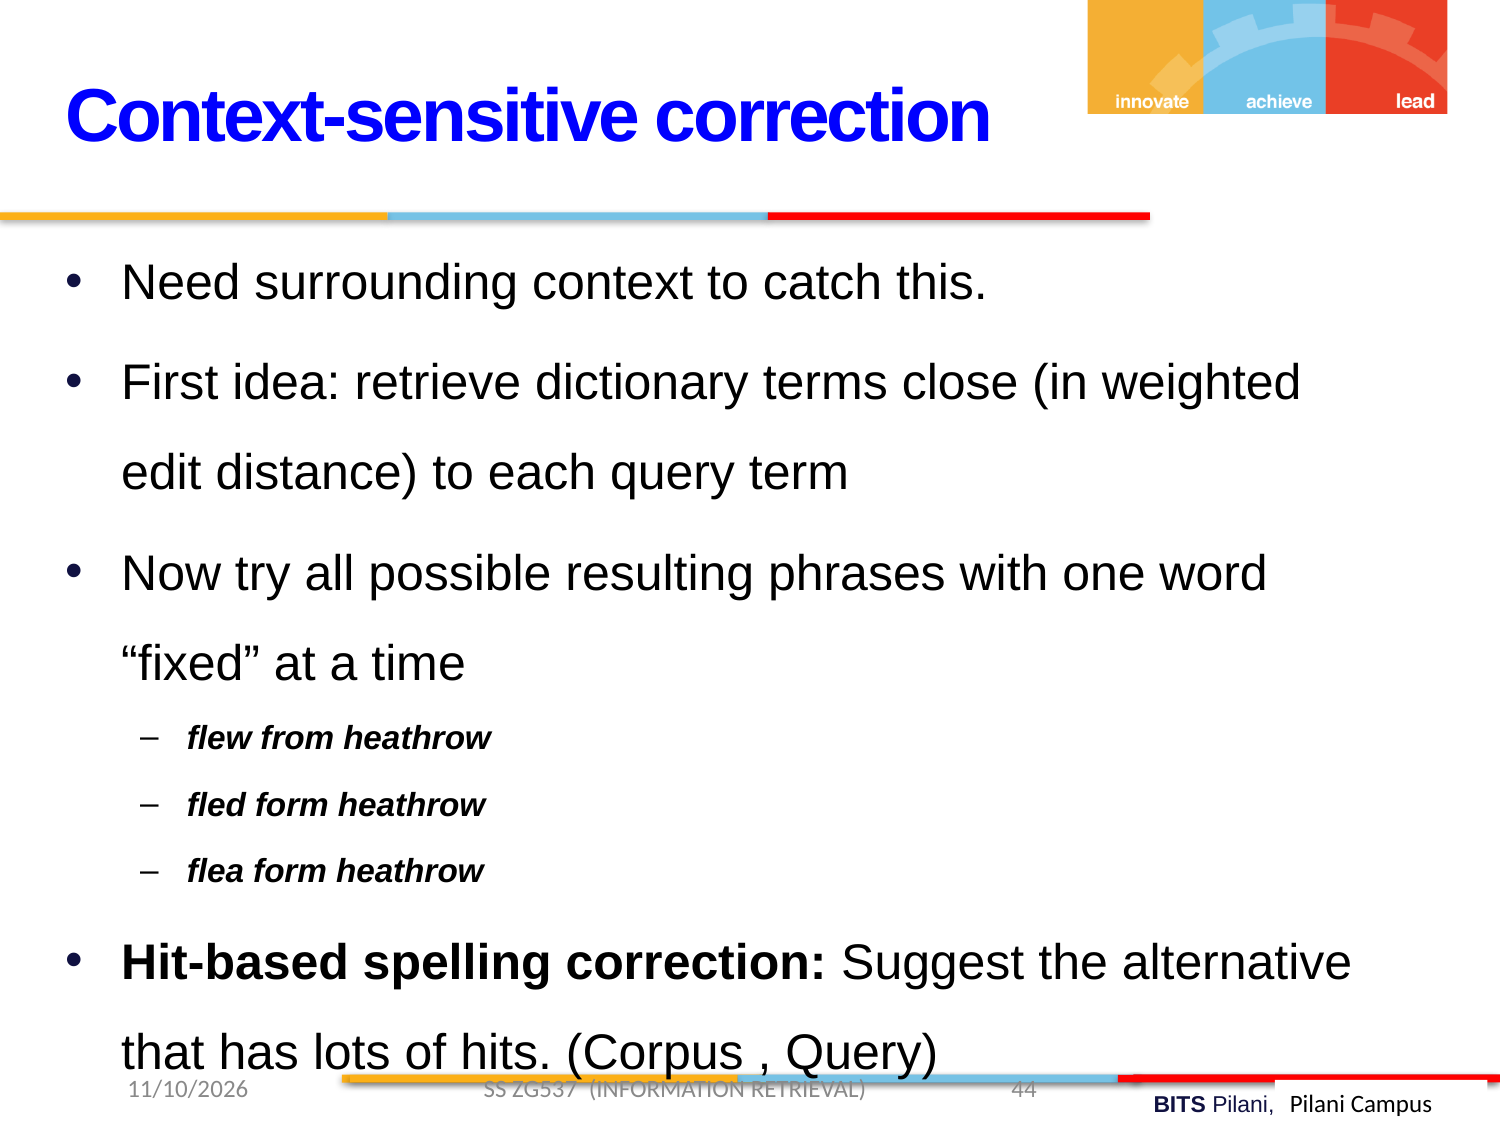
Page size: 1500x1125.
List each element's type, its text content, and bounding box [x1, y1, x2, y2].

list Context-sensitive correction [50, 24, 1088, 213]
text_box Pilani Campus [1274, 1079, 1488, 1125]
picture [1087, 0, 1448, 114]
text_box 2/2/2019 SS ZG537 (INFORMATION RETRIEVAL) 44 [112, 1072, 1100, 1125]
list Need surrounding context to catch this. First idea: retrieve dictionary terms close (in weighted edit distance) to each query term Now try all possible resulting phrases with one word “fixed” at a time flew from heathrow fled form heathrow flea form heathrow Hit-based spelling correction: Suggest the alternative that has lots of hits. (Corpus , Query) [50, 212, 1400, 1075]
